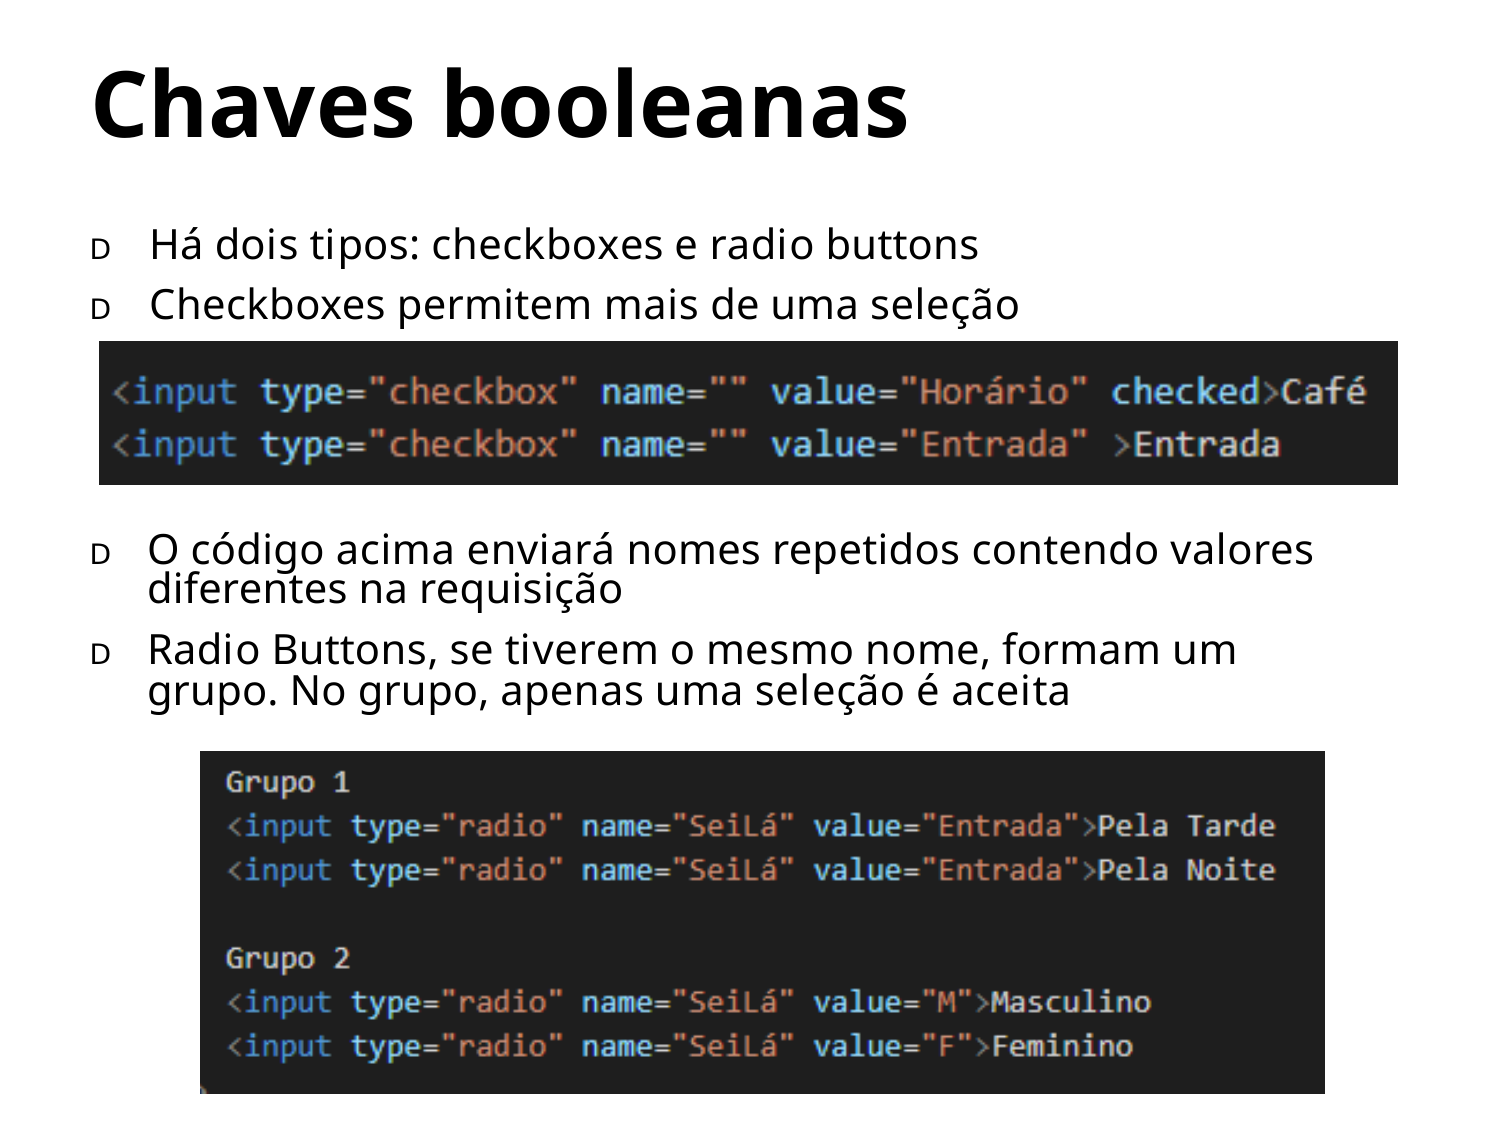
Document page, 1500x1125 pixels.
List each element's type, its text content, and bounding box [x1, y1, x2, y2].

picture [199, 751, 1326, 1094]
picture [98, 340, 1398, 486]
text_box 𝖣 O código acima enviará nomes repetidos contendo valores diferentes na requisição 𝖣 Radio Buttons, se tiverem o mesmo nome, formam um grupo. No grupo, apenas uma seleção é aceita [87, 520, 1378, 714]
text_box 𝖣 Há dois tipos: checkboxes e radio buttons 𝖣 Checkboxes permitem mais de uma seleção [87, 205, 1075, 328]
title Chaves booleanas [87, 44, 1017, 205]
